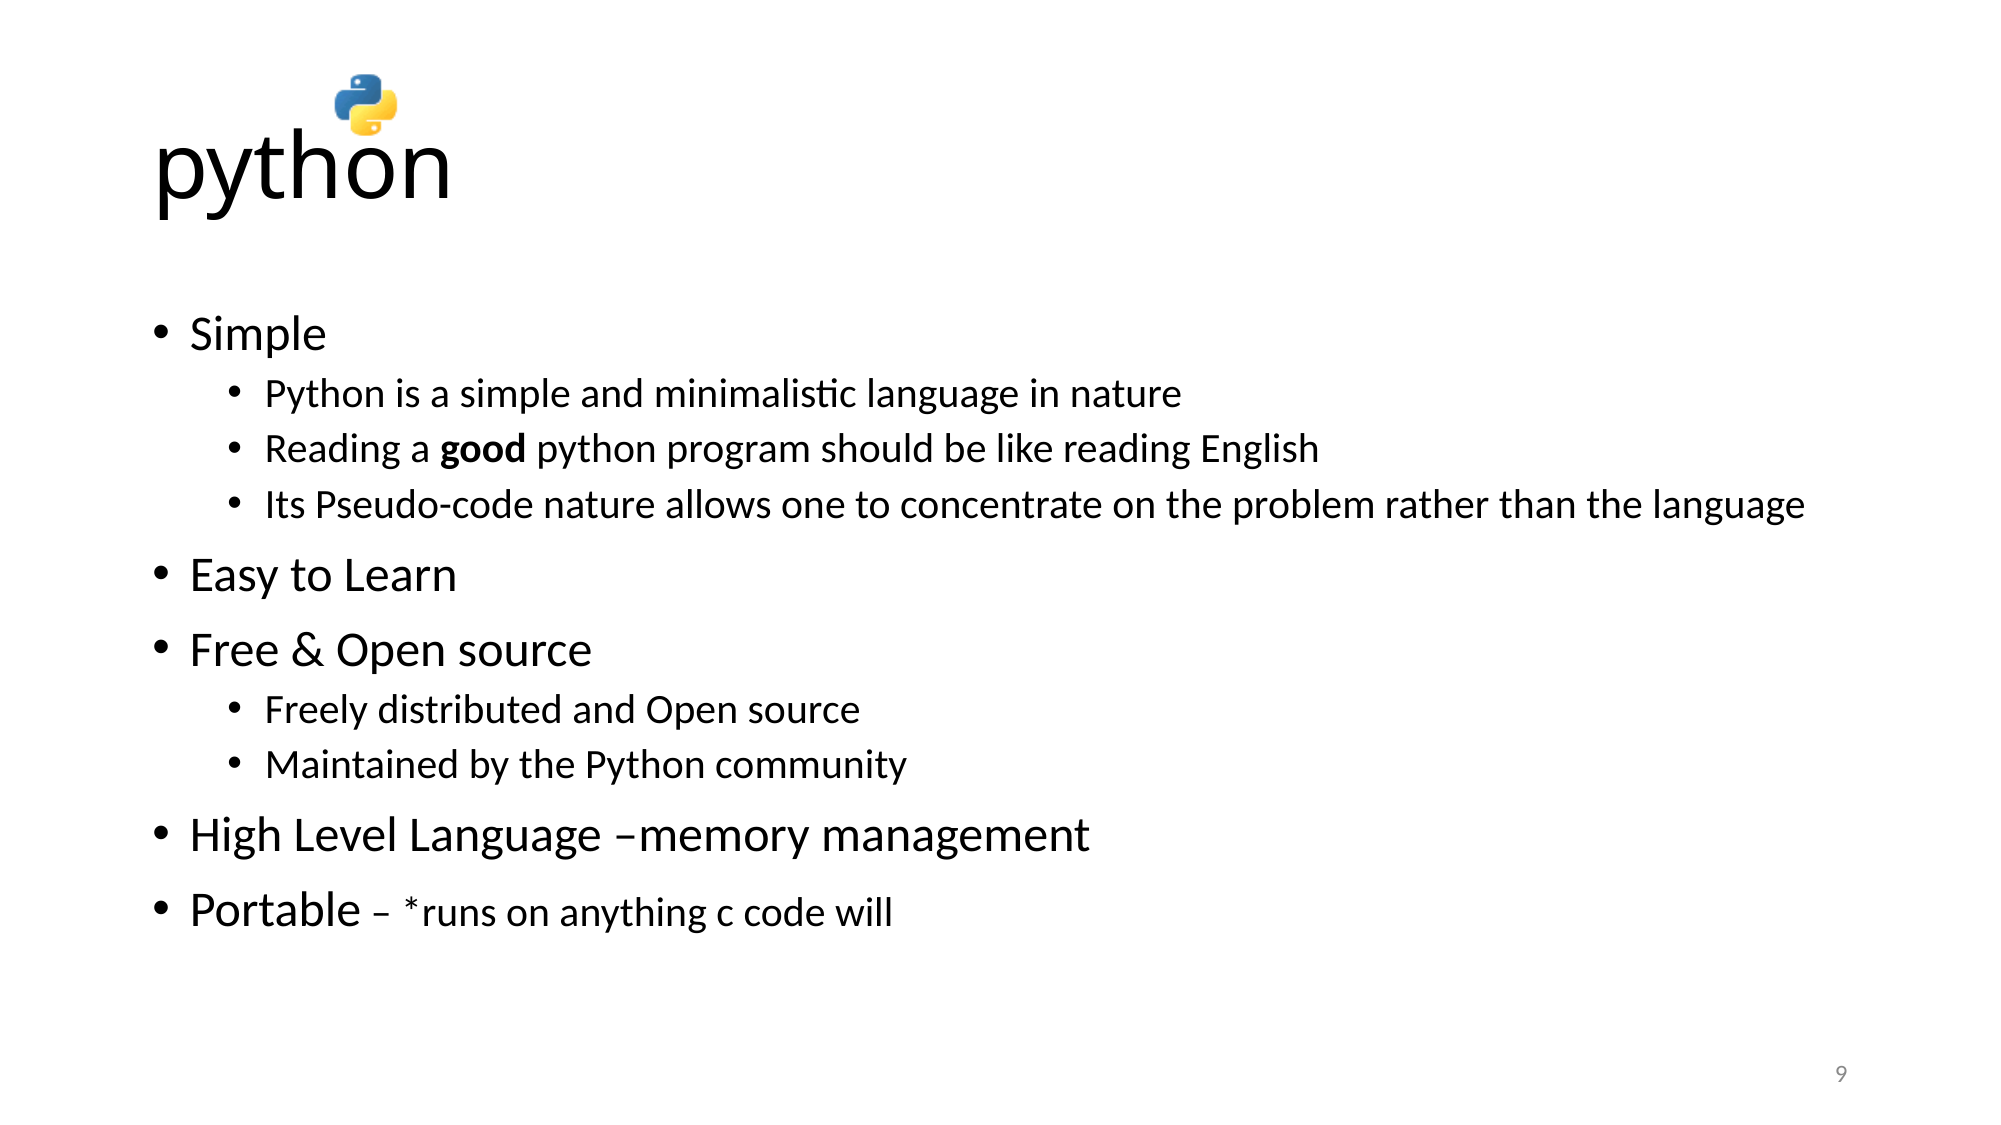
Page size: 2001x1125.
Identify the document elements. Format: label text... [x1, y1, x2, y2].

title python [137, 59, 1863, 278]
picture [324, 62, 410, 147]
list Simple Python is a simple and minimalistic language in nature Reading a good python program should be like reading English Its Pseudo-code nature allows one to concentrate on the problem rather than the language Easy to Learn Free & Open source Freely distributed and Open source Maintained by the Python community High Level Language –memory management Portable – *runs on anything c code will [137, 299, 1863, 1014]
slide_number 9 [1412, 1042, 1863, 1103]
